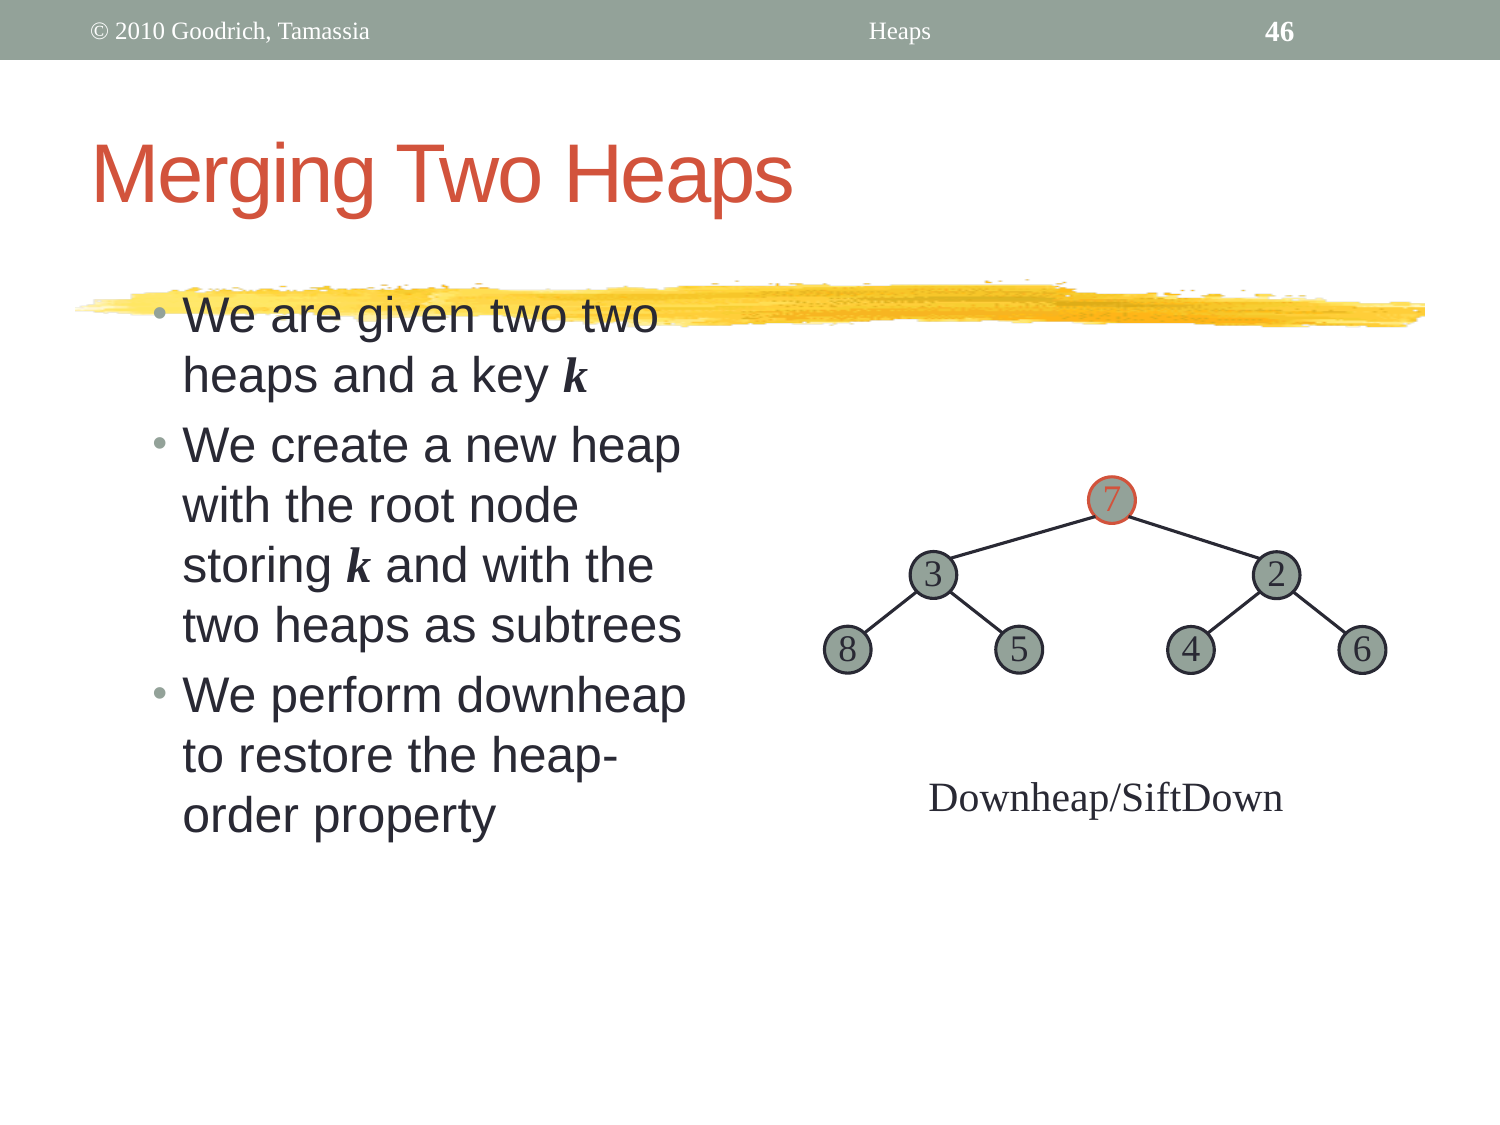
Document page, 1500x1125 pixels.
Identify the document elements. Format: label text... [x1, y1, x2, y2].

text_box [1207, 592, 1261, 633]
text_box 7 [1088, 476, 1136, 524]
text_box 4 [1167, 626, 1215, 674]
text_box Downheap/SiftDown [913, 762, 1300, 828]
title Merging Two Heaps [75, 87, 1425, 250]
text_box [949, 519, 1096, 557]
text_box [1292, 592, 1347, 633]
footer Heaps [562, 3, 1238, 57]
text_box 8 [824, 626, 872, 674]
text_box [864, 592, 918, 633]
text_box 6 [1339, 626, 1386, 674]
text_box 2 [1253, 551, 1300, 599]
list We are given two two heaps and a key k We create a new heap with the root node storing k and with the two heaps as subtrees We perform downheap to restore the heap-order property [137, 275, 738, 950]
picture [75, 274, 1425, 338]
slide_number 46 [1250, 3, 1425, 57]
text_box 5 [995, 626, 1043, 674]
text_box 3 [910, 551, 957, 599]
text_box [1128, 519, 1261, 558]
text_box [949, 592, 1004, 633]
slide_number © 2010 Goodrich, Tamassia [75, 3, 550, 57]
